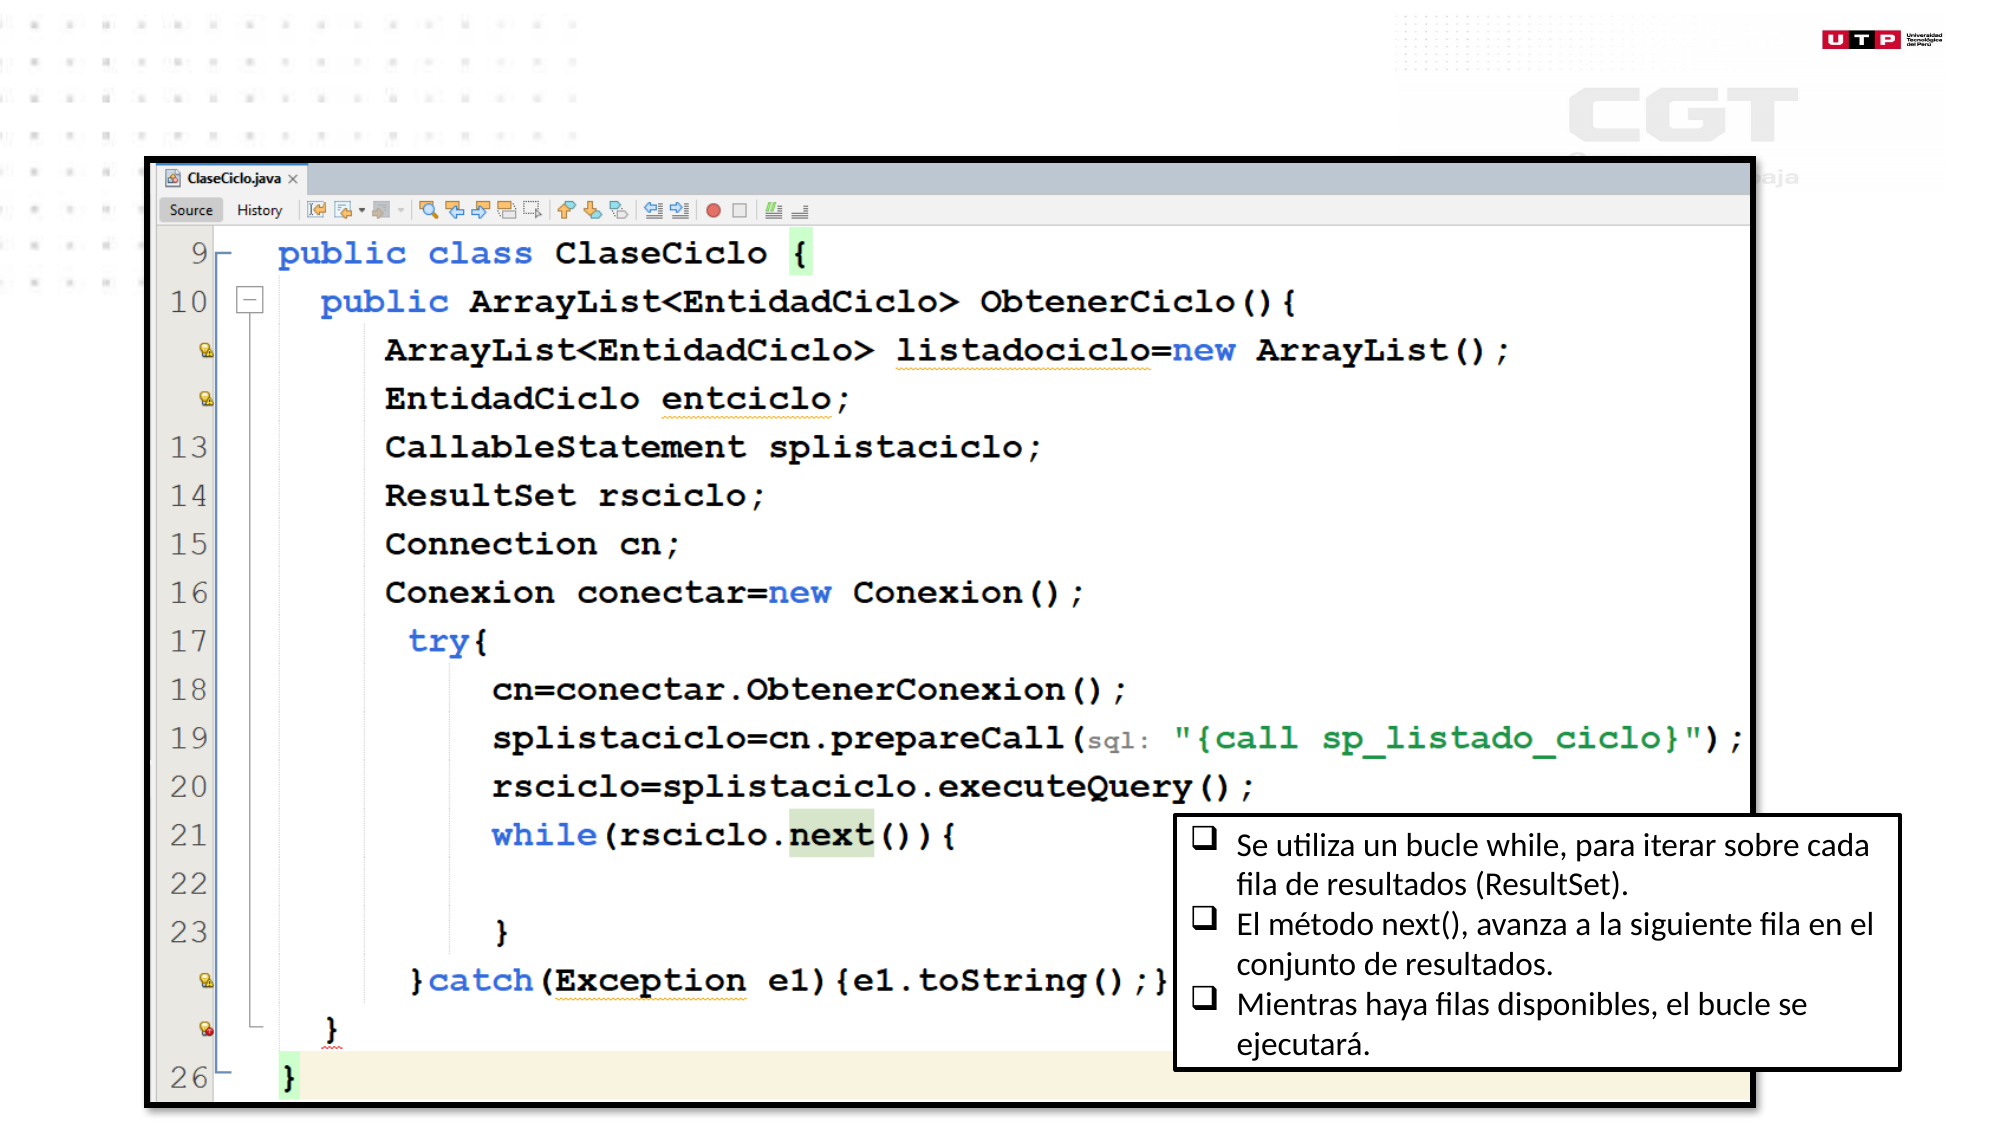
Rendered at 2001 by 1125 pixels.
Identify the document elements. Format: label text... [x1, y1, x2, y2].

picture [0, 14, 588, 625]
picture [149, 162, 1751, 1103]
text_box Se utiliza un bucle while, para iterar sobre cada fila de resultados (ResultSet). El método next(), avanza a la siguiente fila en el conjunto de resultados. Mientras haya filas disponibles, el bucle se ejecutará. [1754, 813, 1902, 1072]
picture [1395, 14, 1945, 190]
